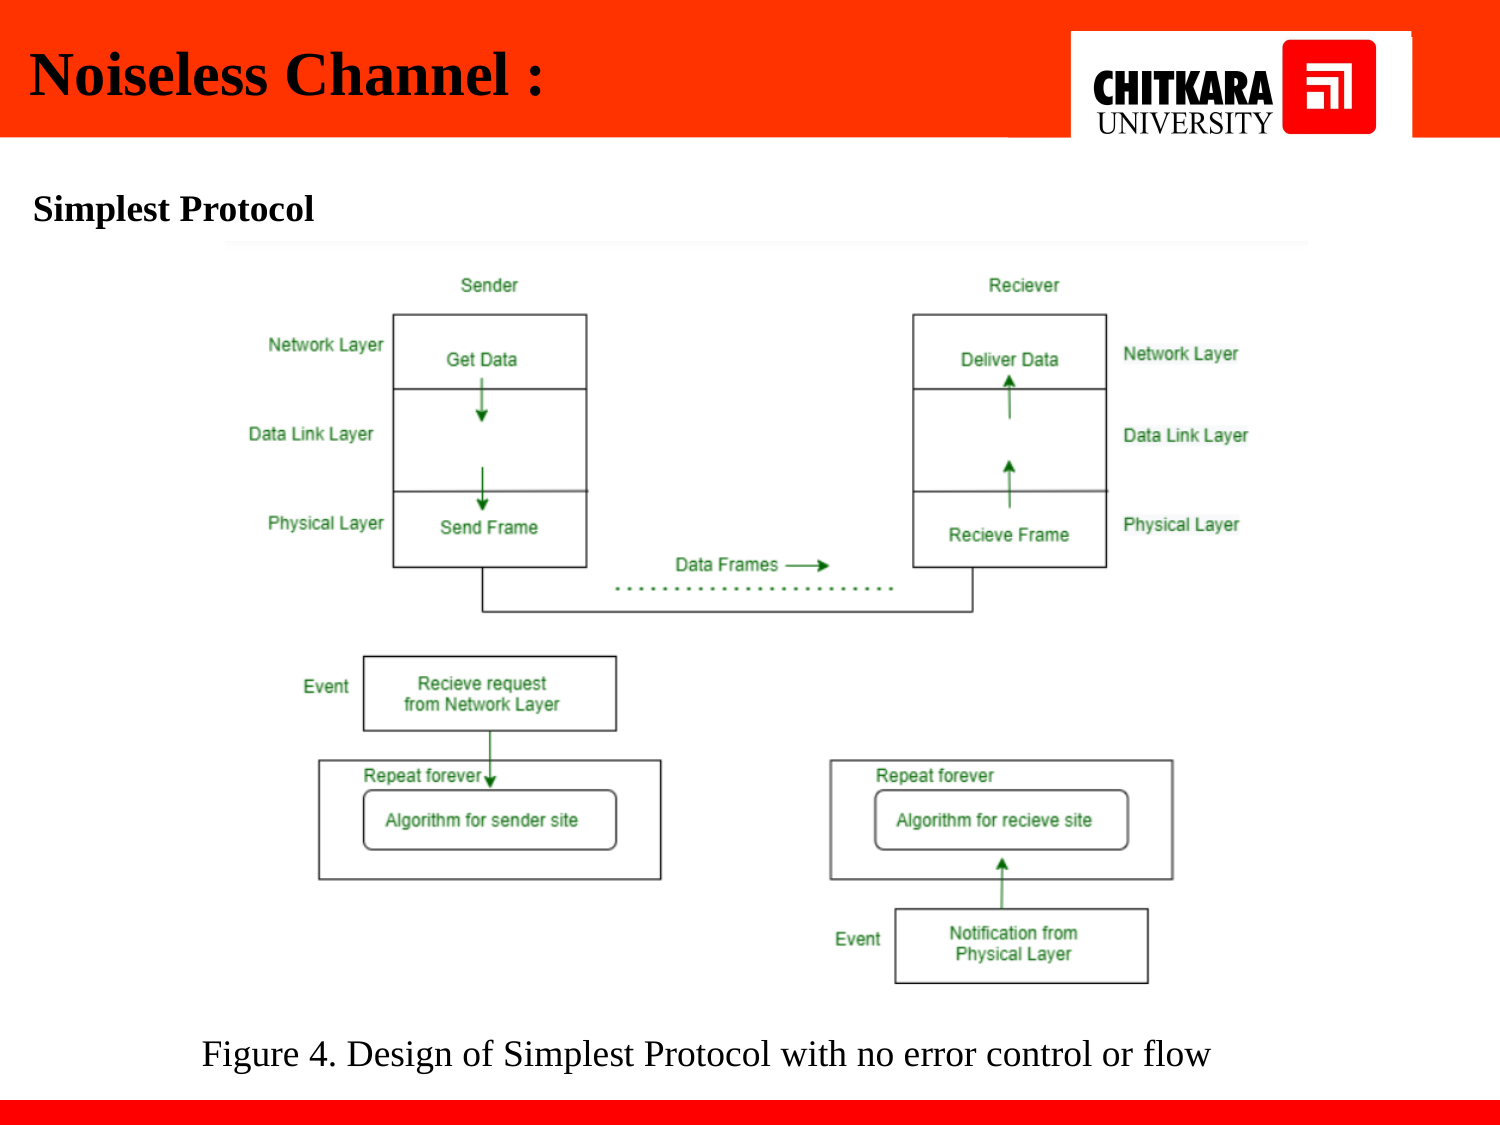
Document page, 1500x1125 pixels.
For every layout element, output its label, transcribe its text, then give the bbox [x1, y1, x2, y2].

picture [224, 241, 1308, 1001]
text_box Figure 4. Design of Simplest Protocol with no error control or flow [180, 1012, 1232, 1082]
picture [1074, 37, 1391, 138]
text_box Simplest Protocol [17, 175, 755, 236]
title Noiseless Channel : [29, 0, 1049, 150]
